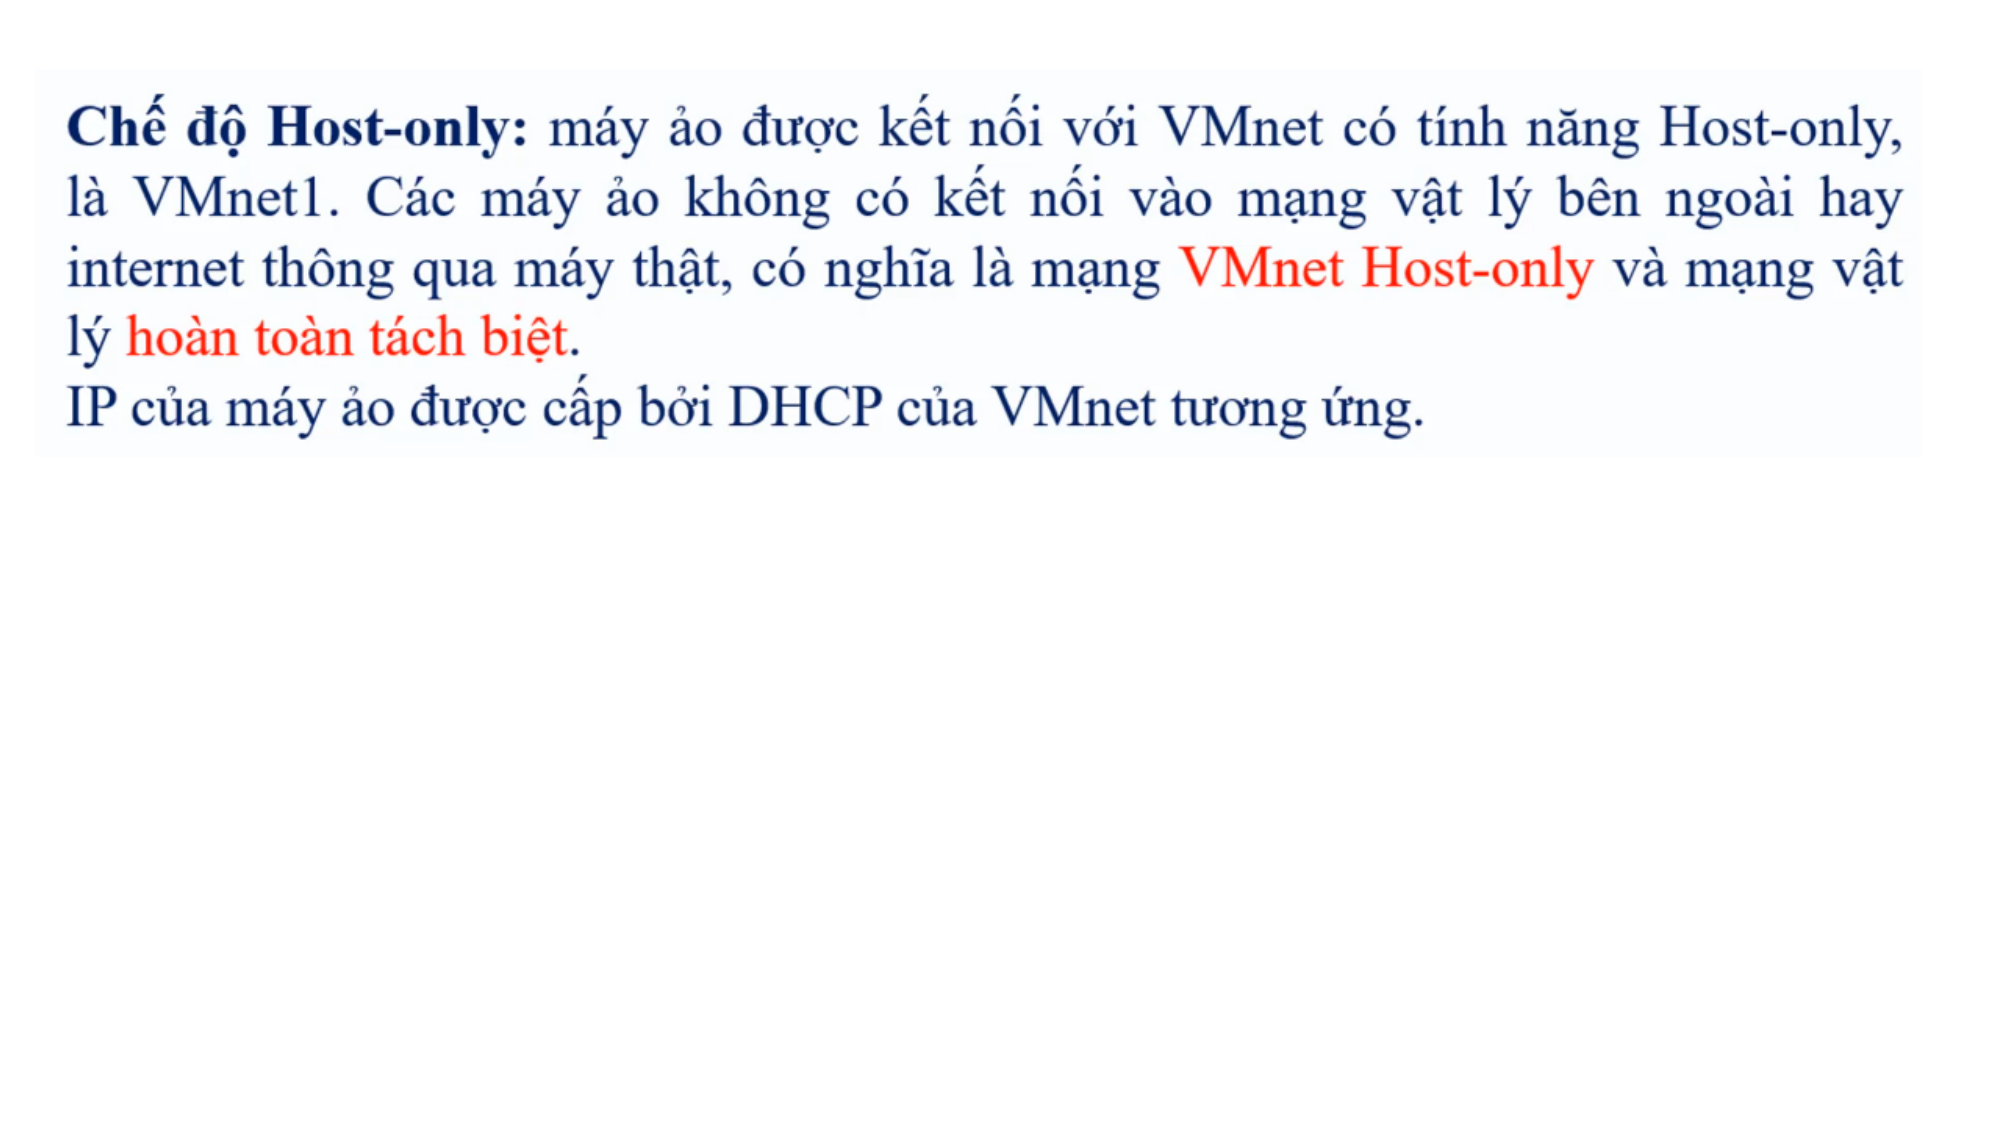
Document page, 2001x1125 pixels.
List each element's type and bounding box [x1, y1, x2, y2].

picture [34, 69, 1922, 457]
